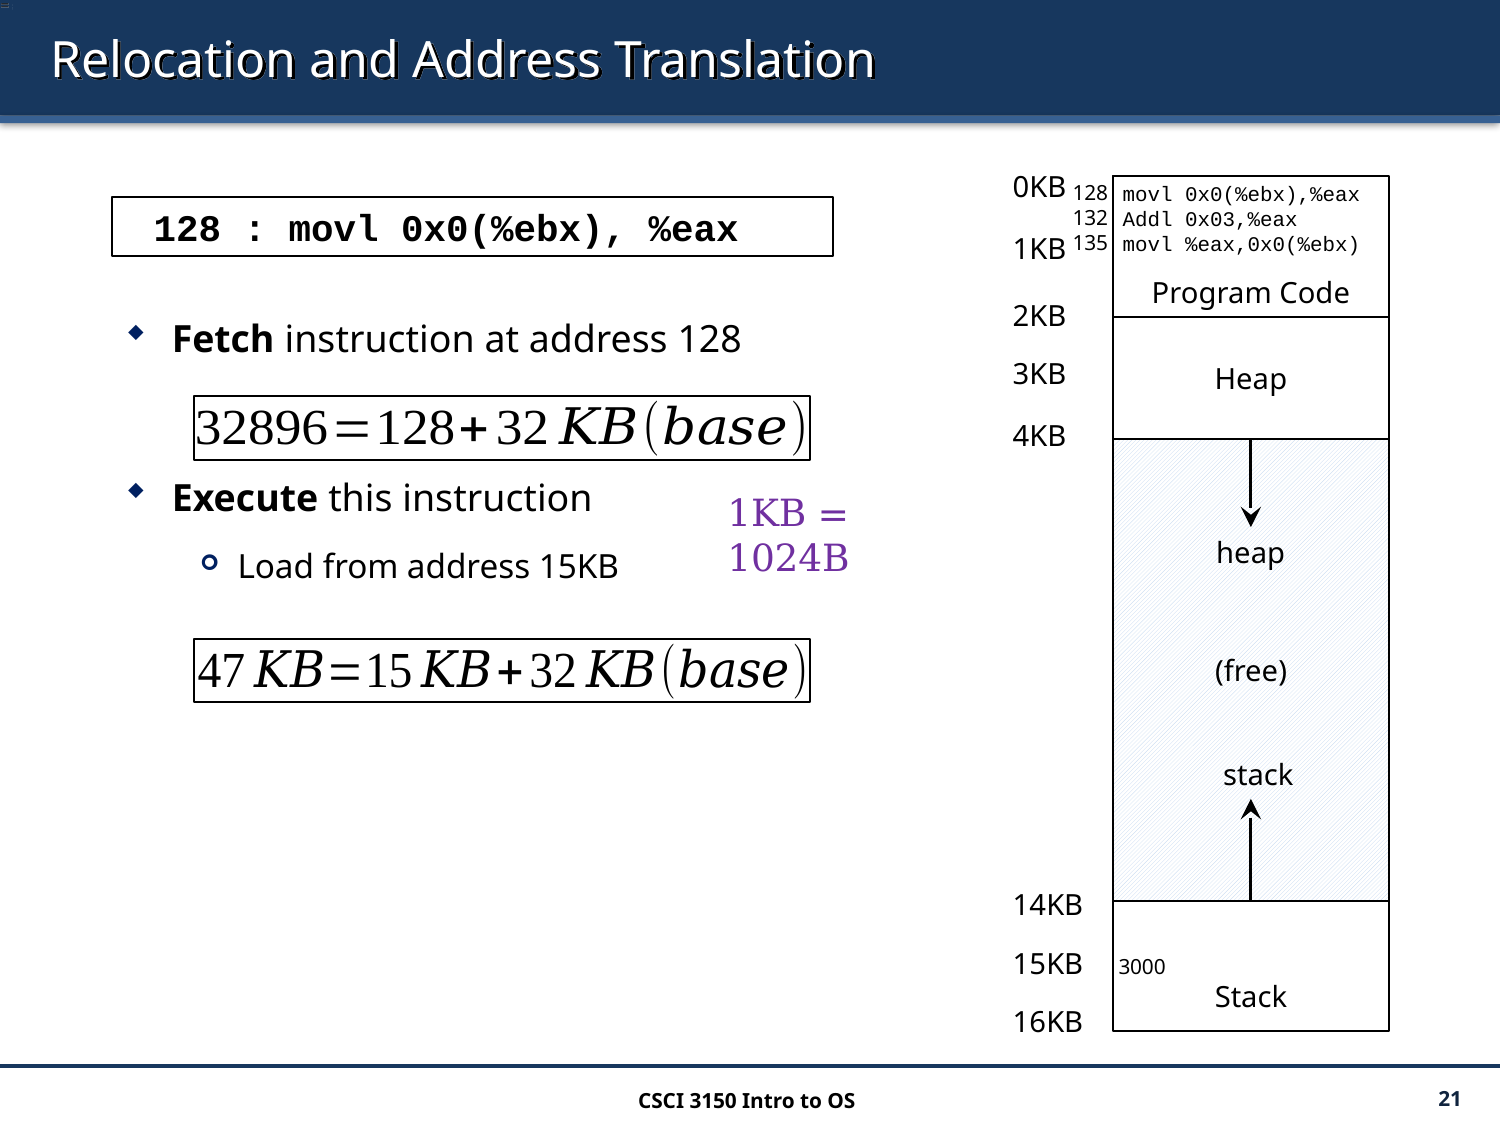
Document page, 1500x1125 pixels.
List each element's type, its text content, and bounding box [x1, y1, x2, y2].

text_box 1KB = 1024B [712, 481, 963, 587]
text_box 128 132 135 [1057, 172, 1164, 263]
text_box 128 : movl 0x0(%ebx), %eax [109, 194, 836, 259]
text_box movl 0x0(%ebx),%eax Addl 0x03,%eax movl %eax,0x0(%ebx) [1107, 173, 1375, 263]
text_box stack [1208, 748, 1350, 799]
text_box heap [1201, 527, 1344, 577]
text_box Program Code [1110, 173, 1392, 320]
title Relocation and Address Translation [34, 8, 1477, 106]
text_box 3000 Stack [1110, 898, 1392, 1034]
list Fetch instruction at address 128 Execute this instruction Load from address 15KB [34, 144, 1477, 1048]
text_box 15KB [997, 937, 1104, 988]
text_box Heap [1110, 319, 1392, 442]
text_box 0KB [997, 160, 1104, 211]
footer CSCI 3150 Intro to OS [497, 1079, 997, 1117]
text_box 3KB [997, 348, 1104, 398]
text_box 2KB [997, 289, 1104, 340]
text_box 14KB [997, 879, 1104, 929]
text_box 16KB [997, 996, 1104, 1046]
slide_number 21 [1306, 1081, 1483, 1118]
text_box 1KB [997, 222, 1104, 273]
text_box (free) [1110, 442, 1392, 898]
text_box 4KB [997, 410, 1104, 460]
